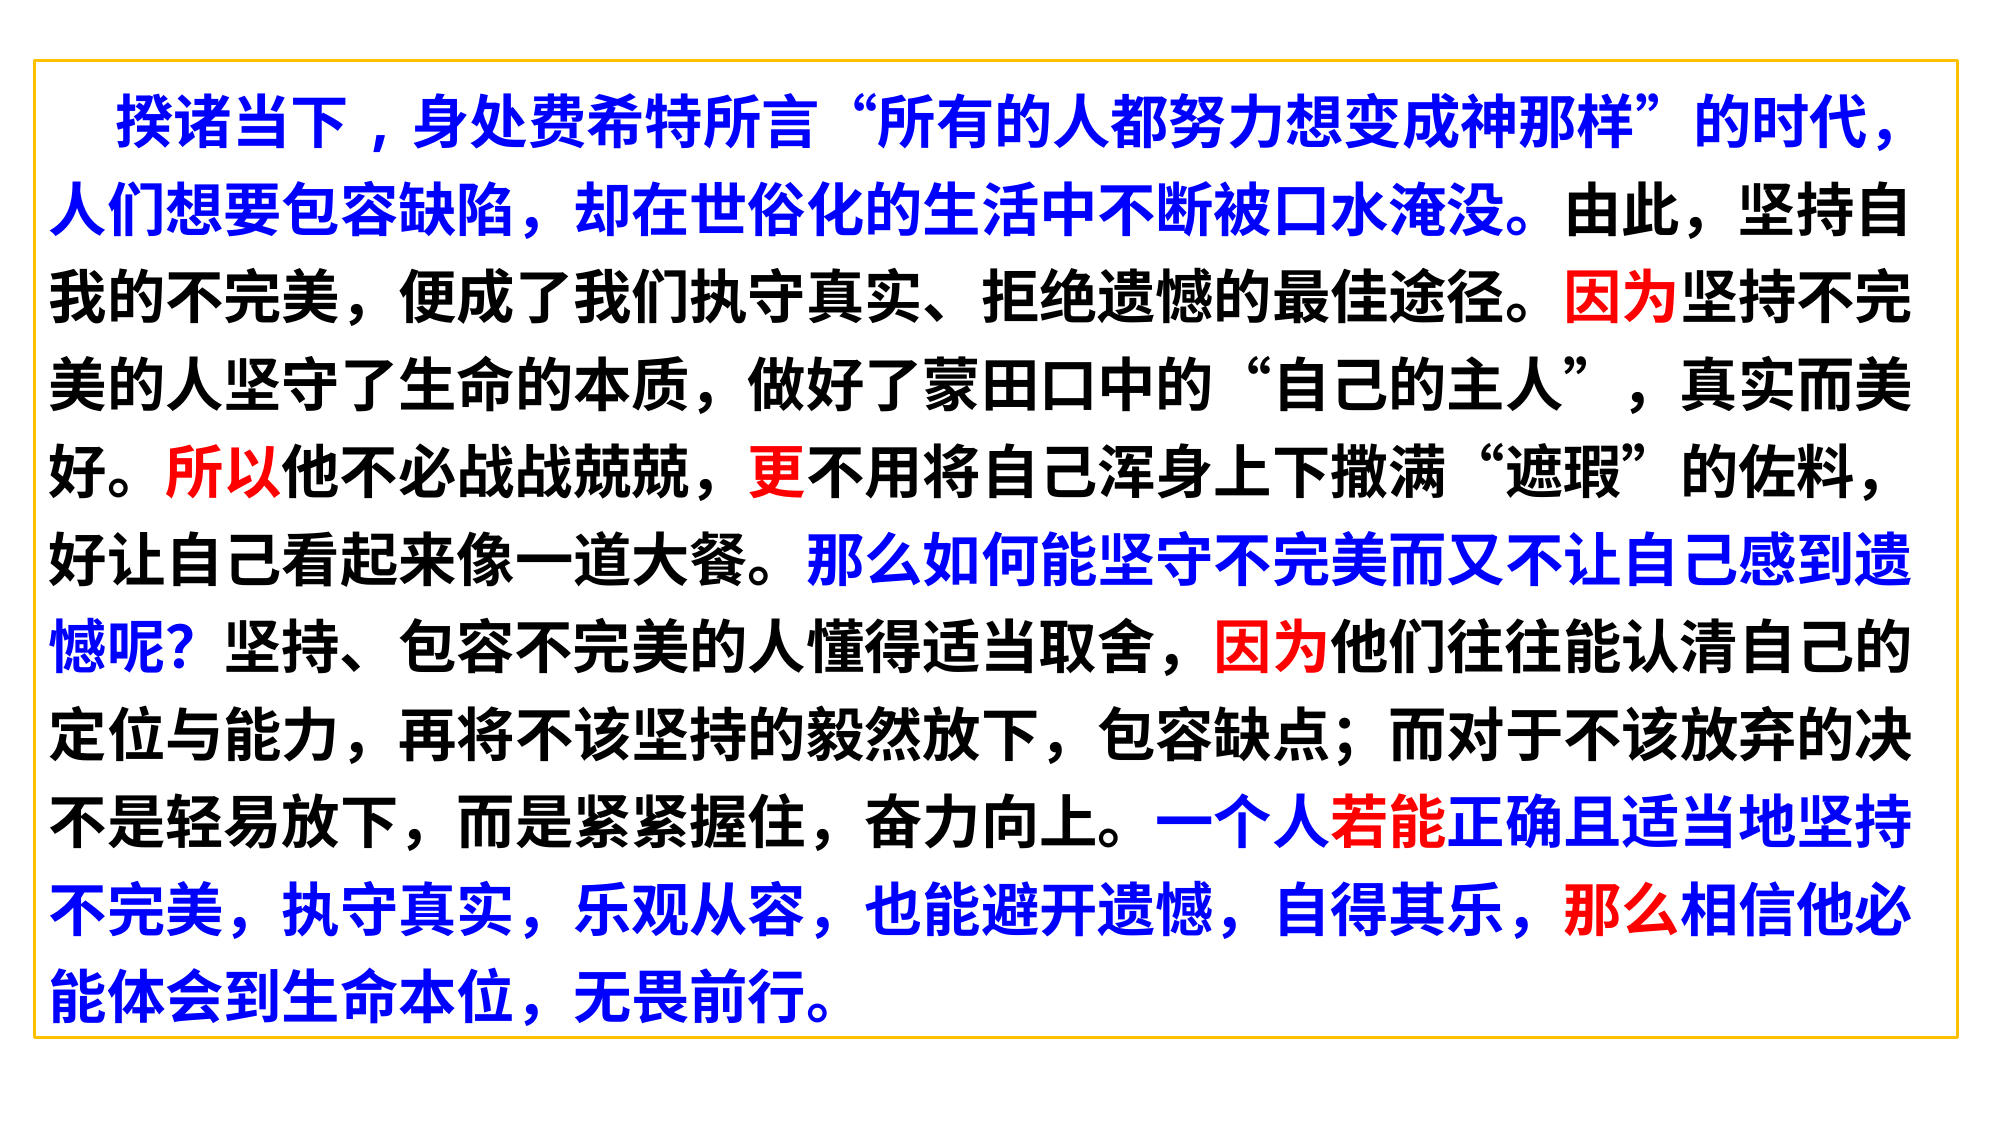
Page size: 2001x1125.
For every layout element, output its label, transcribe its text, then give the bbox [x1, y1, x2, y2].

text_box 揆诸当下,身处费希特所言“所有的人都努力想变成神那样”的时代，人们想要包容缺陷，却在世俗化的生活中不断被口水淹没。由此，坚持自我的不完美，便成了我们执守真实、拒绝遗憾的最佳途径。因为坚持不完美的人坚守了生命的本质，做好了蒙田口中的“自己的主人”，真实而美好。所以他不必战战兢兢，更不用将自己浑身上下撒满“遮瑕”的佐料，好让自己看起来像一道大餐。那么如何能坚守不完美而又不让自己感到遗憾呢？坚持、包容不完美的人懂得适当取舍，因为他们往往能认清自己的定位与能力，再将不该坚持的毅然放下，包容缺点；而对于不该放弃的决不是轻易放下，而是紧紧握住，奋力向上。一个人若能正确且适当地坚持不完美，执守真实，乐观从容，也能避开遗憾，自得其乐，那么相信他必能体会到生命本位，无畏前行。 [34, 60, 1958, 1038]
